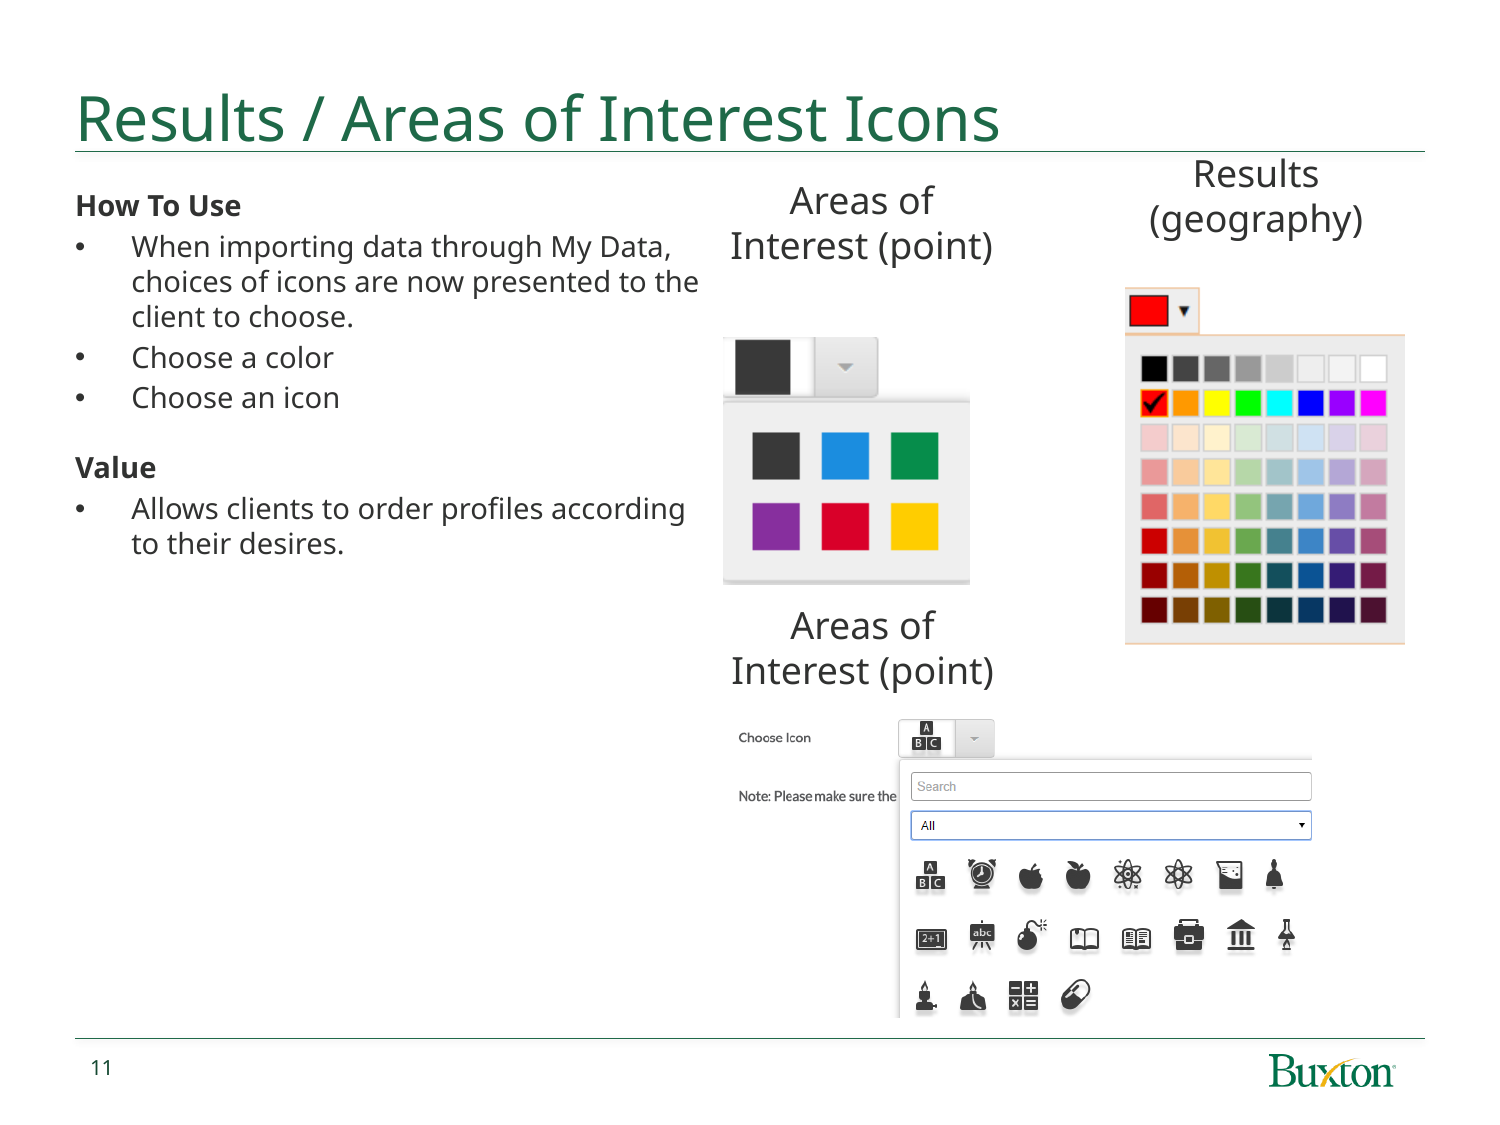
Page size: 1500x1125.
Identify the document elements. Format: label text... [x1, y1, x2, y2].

picture [1269, 1054, 1396, 1087]
picture [1124, 286, 1405, 648]
slide_number 11 [75, 1038, 273, 1099]
list How To Use When importing data through My Data, choices of icons are now presented to the client to choose. Choose a color Choose an icon Value Allows clients to order profiles according to their desires. [75, 187, 700, 1039]
title Results / Areas of Interest Icons [74, 90, 1426, 142]
picture [723, 337, 970, 585]
text_box Areas of Interest (point) [724, 601, 1001, 692]
text_box Results (geography) [1125, 149, 1388, 284]
text_box Areas of Interest (point) [723, 176, 1000, 267]
picture [723, 716, 1312, 1019]
